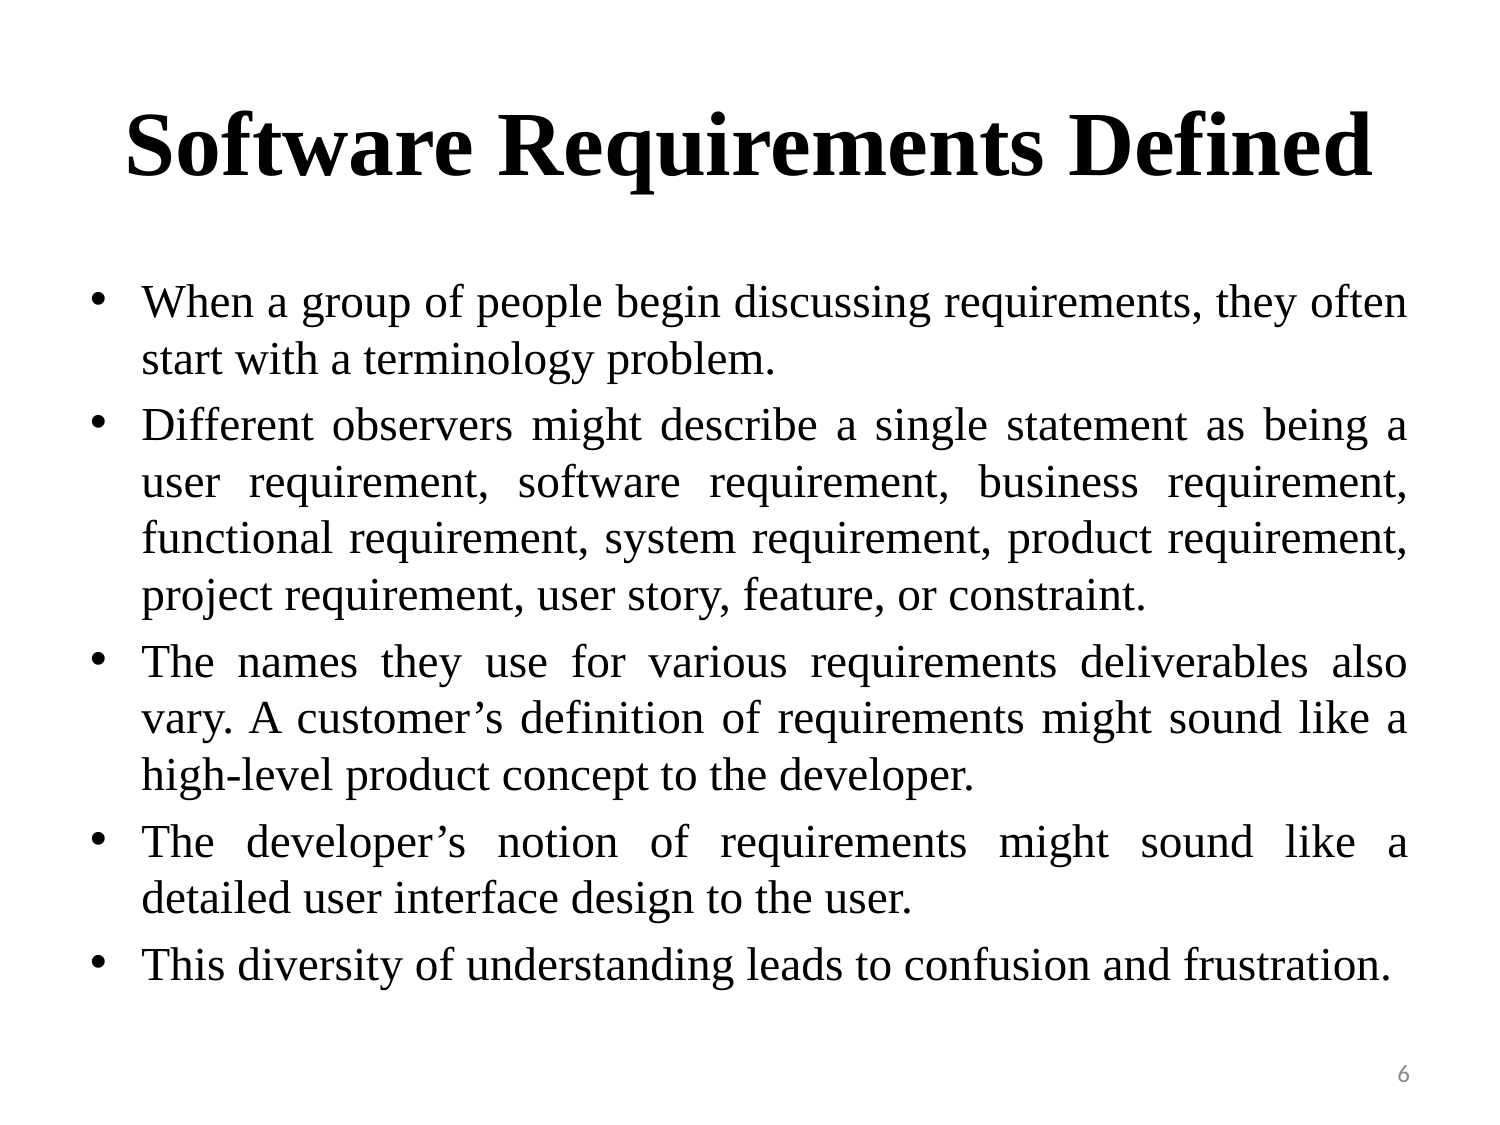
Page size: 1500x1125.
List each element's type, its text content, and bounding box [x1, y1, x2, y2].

title Software Requirements Defined [75, 45, 1425, 233]
list When a group of people begin discussing requirements, they often start with a terminology problem. Different observers might describe a single statement as being a user requirement, software requirement, business requirement, functional requirement, system requirement, product requirement, project requirement, user story, feature, or constraint. The names they use for various requirements deliverables also vary. A customer’s definition of requirements might sound like a high-level product concept to the developer. The developer’s notion of requirements might sound like a detailed user interface design to the user. This diversity of understanding leads to confusion and frustration. [75, 262, 1425, 1088]
slide_number 6 [1074, 1042, 1425, 1103]
